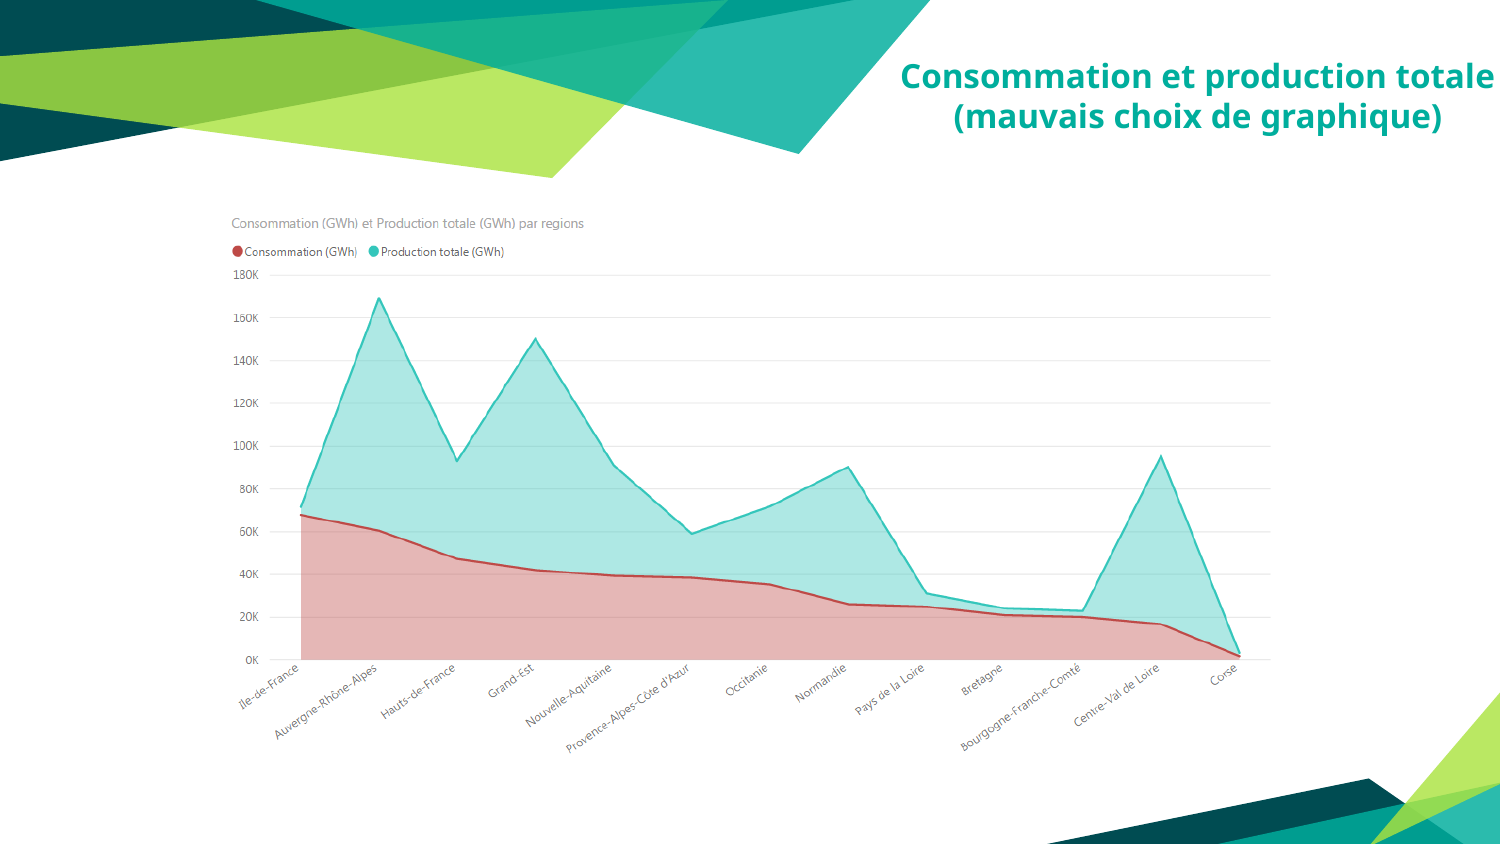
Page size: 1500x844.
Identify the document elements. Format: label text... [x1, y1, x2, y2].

text_box Consommation et production totale (mauvais choix de graphique) [885, 48, 1500, 143]
picture [224, 211, 1276, 762]
